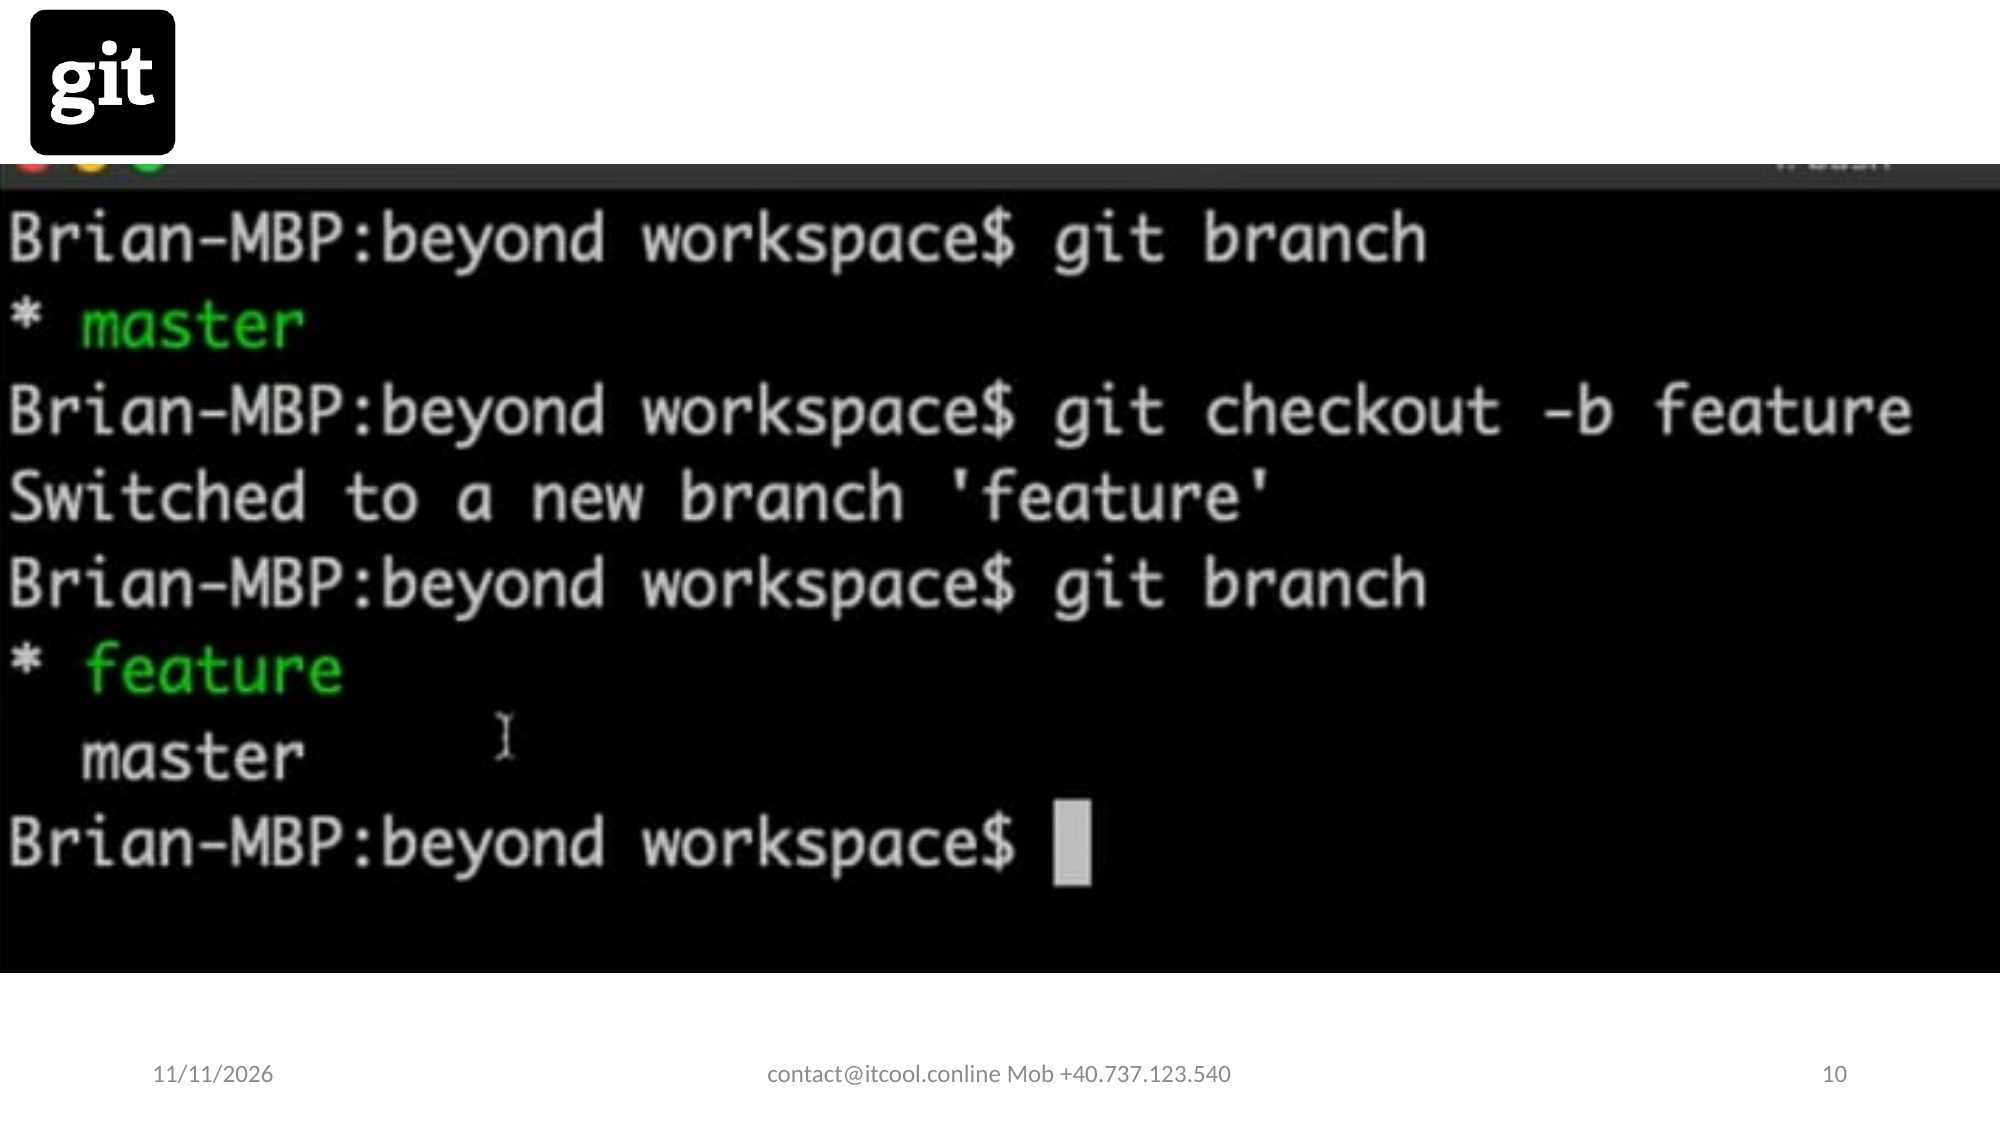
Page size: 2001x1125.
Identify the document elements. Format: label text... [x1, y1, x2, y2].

slide_number 10 [1412, 1042, 1863, 1103]
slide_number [137, 1042, 588, 1103]
picture [0, 0, 2000, 973]
footer contact@itcool.conline Mob +40.737.123.540 [662, 1042, 1338, 1103]
